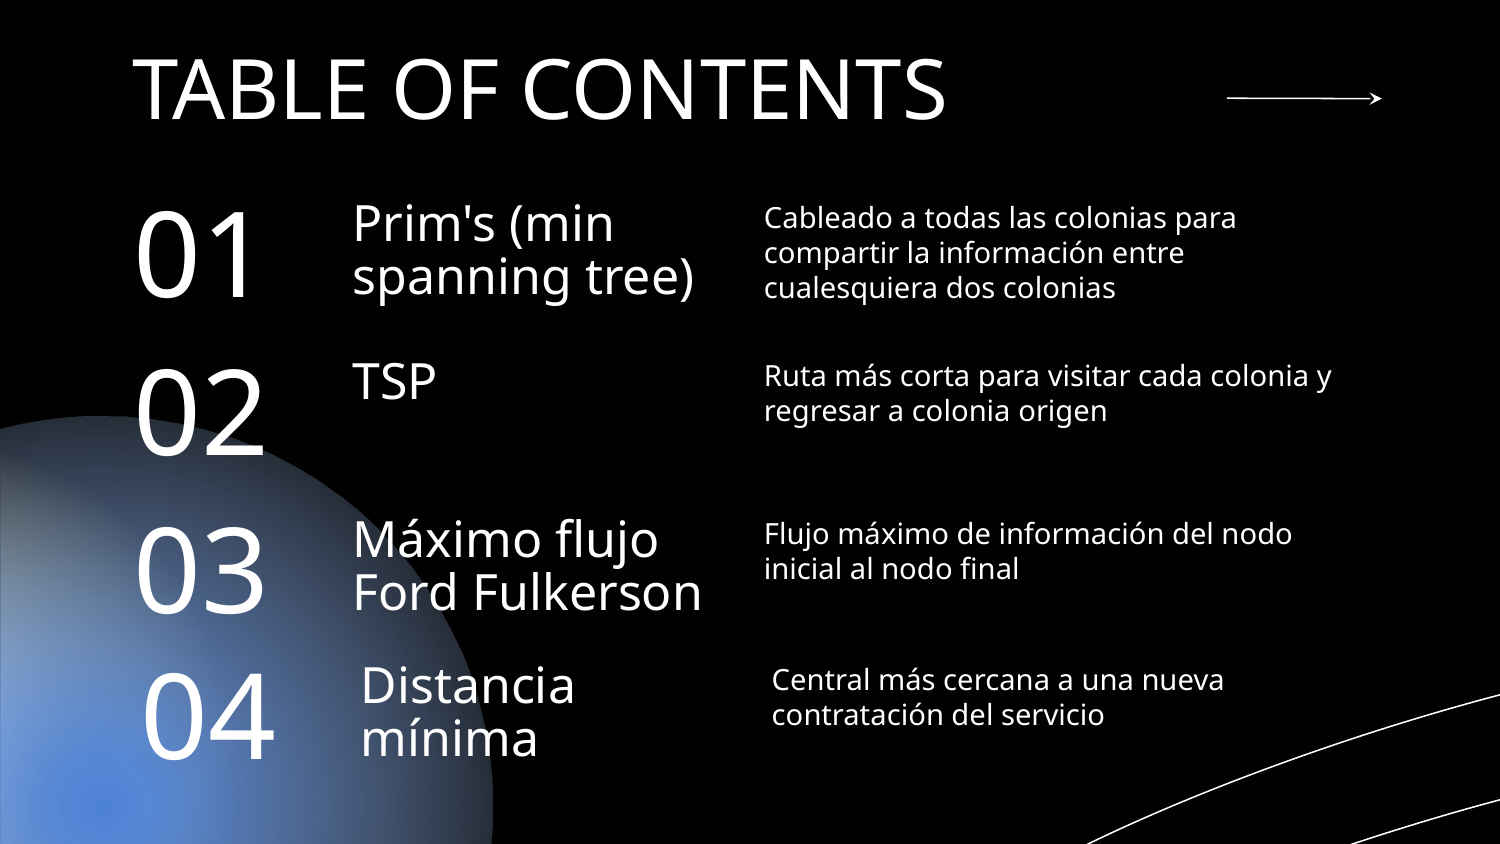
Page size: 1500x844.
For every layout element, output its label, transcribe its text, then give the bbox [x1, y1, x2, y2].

subtitle Central más cercana a una nueva contratación del servicio [756, 646, 1390, 778]
title Prim's (min spanning tree) [338, 184, 748, 316]
title Distancia mínima [346, 646, 756, 778]
title TSP [338, 342, 748, 474]
title 01 [118, 184, 338, 316]
title 02 [118, 342, 338, 474]
subtitle Ruta más corta para visitar cada colonia y regresar a colonia origen [748, 342, 1382, 474]
title TABLE OF CONTENTS [116, 40, 1383, 157]
title 04 [125, 646, 346, 778]
title 03 [118, 500, 338, 633]
subtitle Cableado a todas las colonias para compartir la información entre cualesquiera dos colonias [748, 184, 1382, 316]
title Máximo flujo Ford Fulkerson [338, 500, 748, 633]
subtitle Flujo máximo de información del nodo inicial al nodo final [748, 500, 1382, 633]
